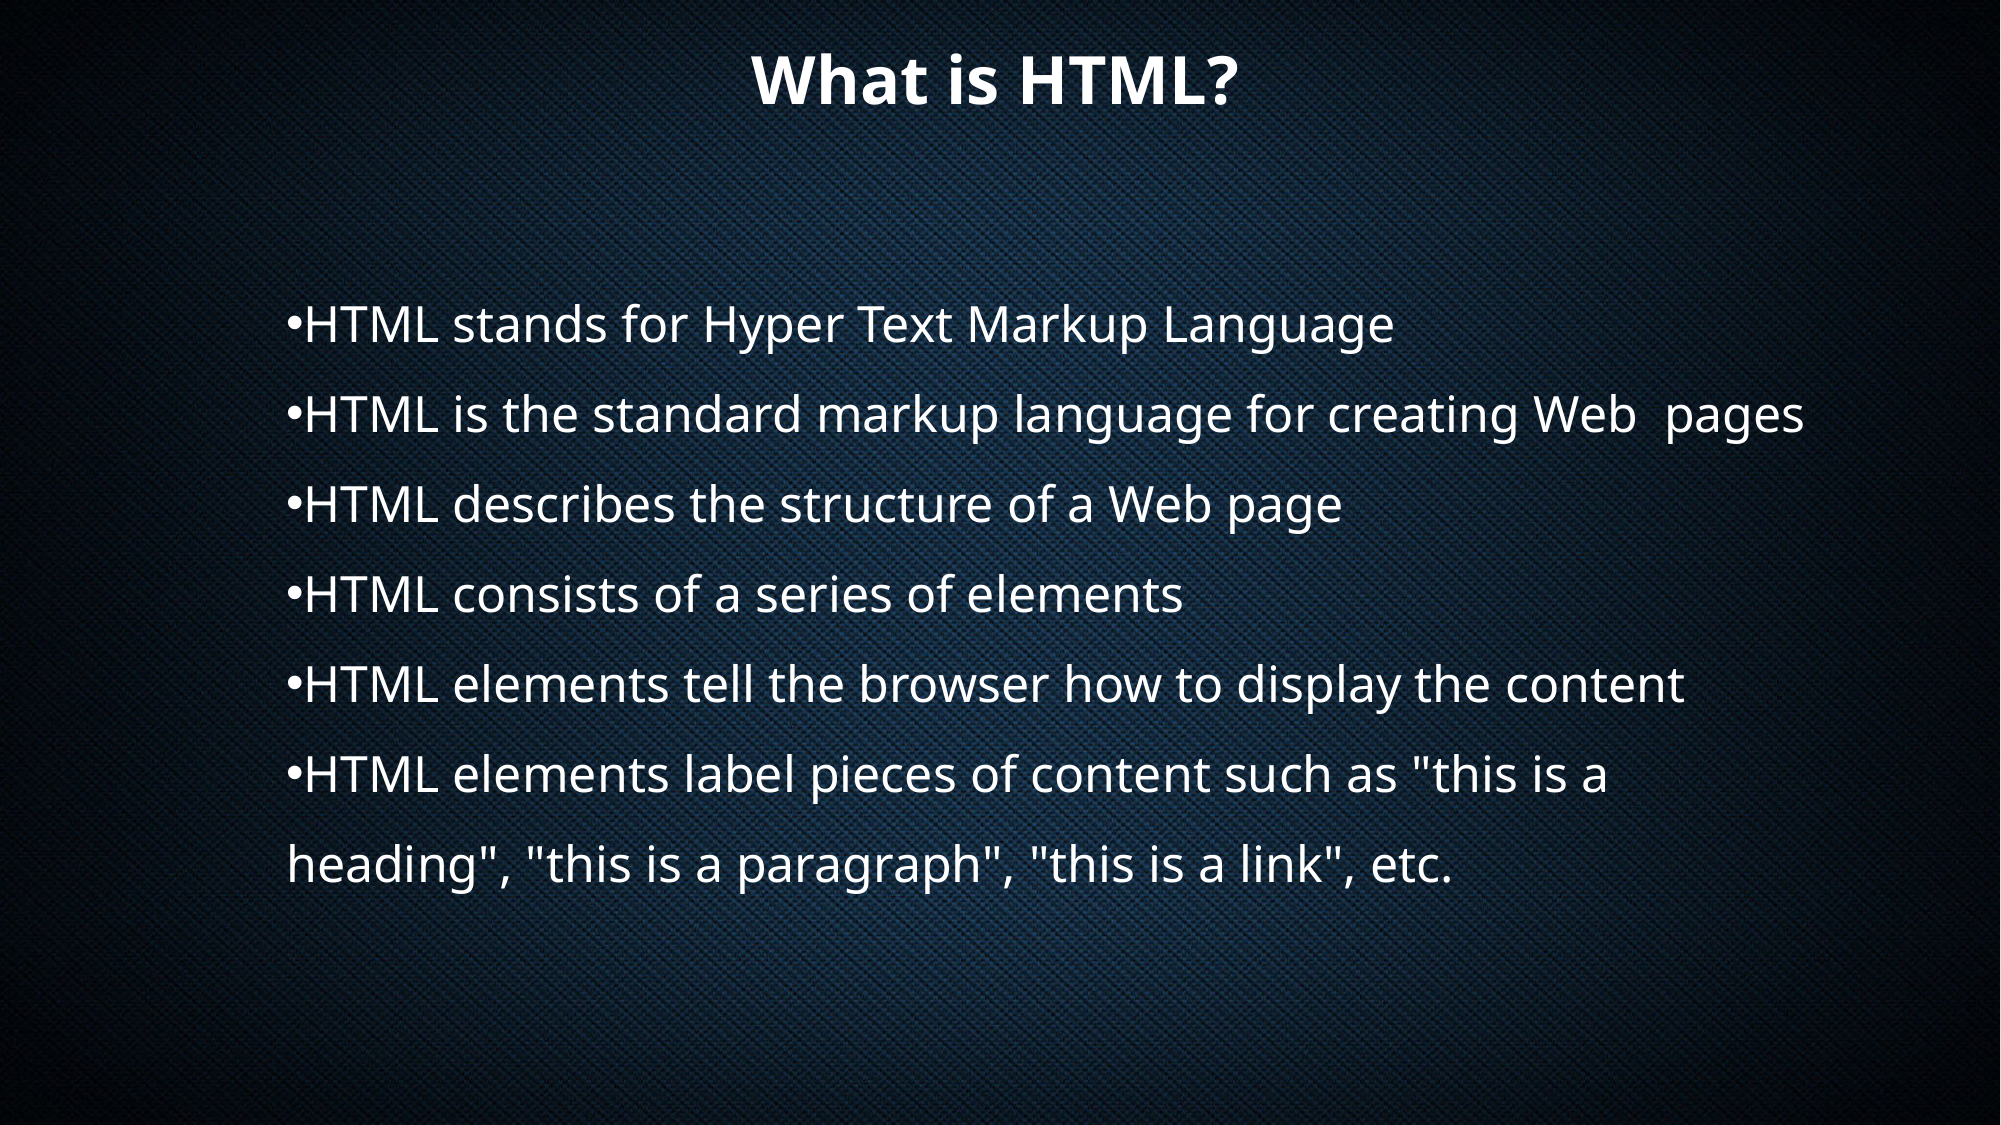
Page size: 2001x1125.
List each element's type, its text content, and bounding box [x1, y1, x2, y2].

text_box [250, 217, 1860, 948]
text_box What is HTML? [638, 30, 1354, 126]
picture [0, 0, 2001, 1125]
